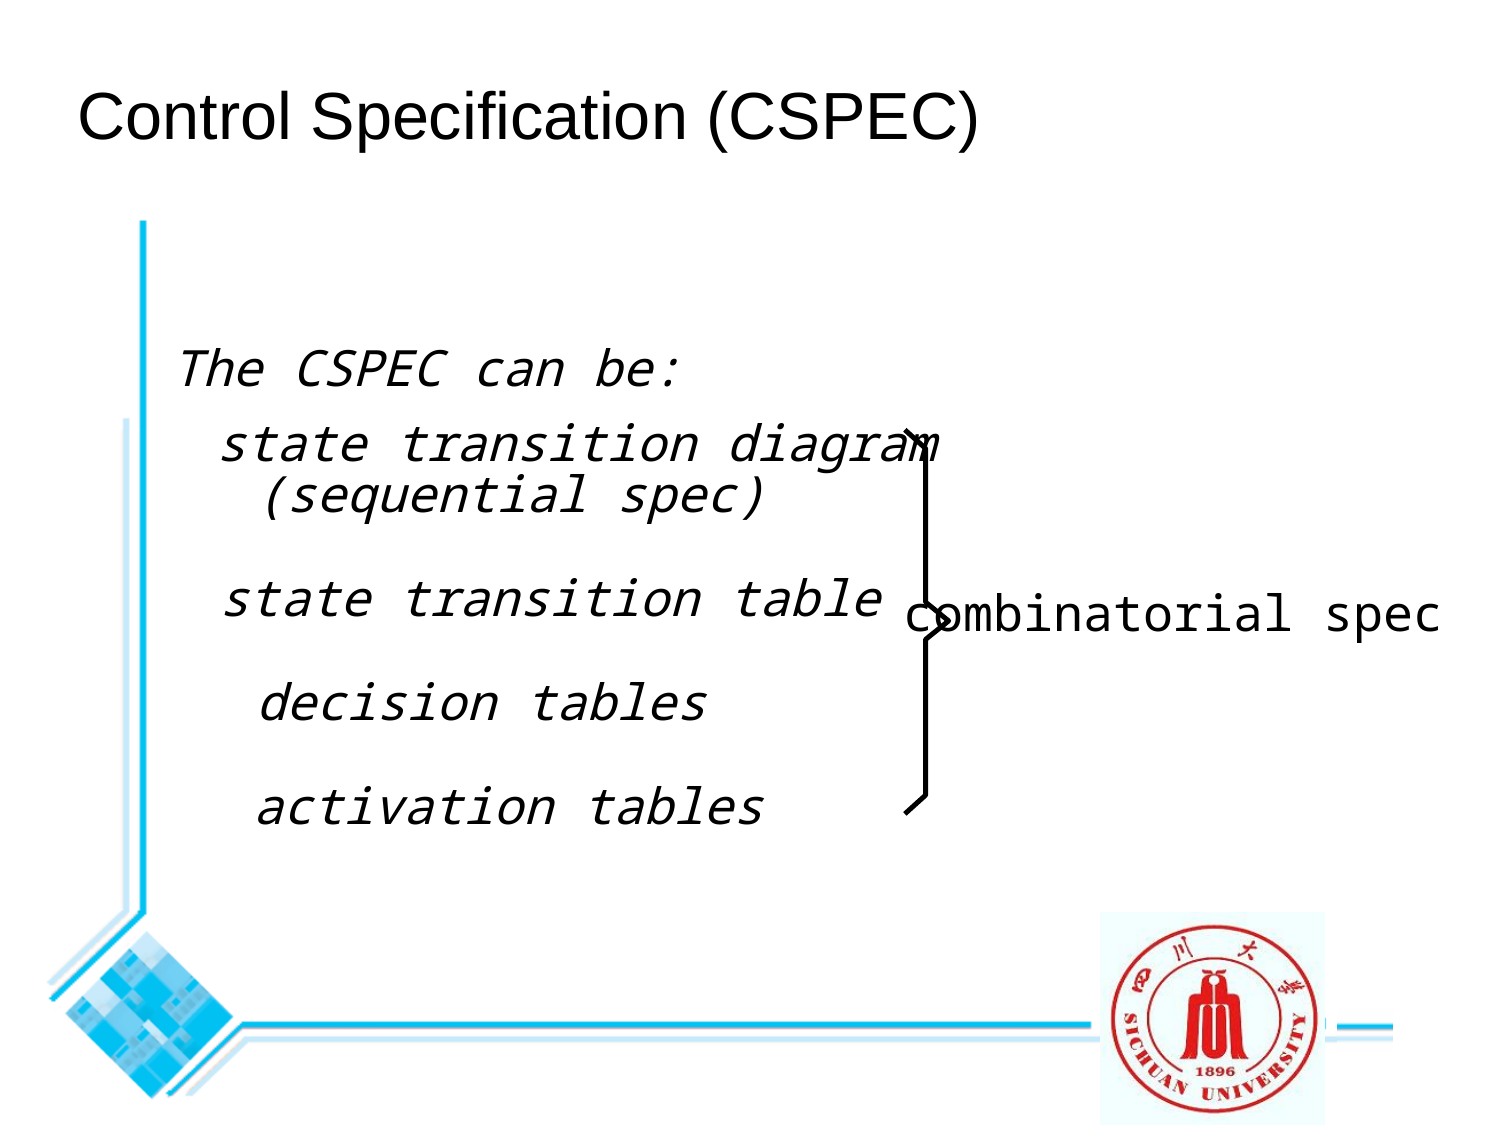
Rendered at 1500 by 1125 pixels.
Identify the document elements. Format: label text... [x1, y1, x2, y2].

text_box (sequential spec) [256, 462, 767, 523]
text_box The CSPEC can be: [172, 336, 683, 397]
picture [35, 209, 1393, 1125]
text_box [902, 427, 947, 812]
text_box combinatorial spec [926, 581, 1444, 642]
text_box state transition table [219, 566, 880, 627]
text_box decision tables [256, 670, 737, 731]
text_box [904, 619, 949, 814]
text_box state transition diagram [216, 411, 967, 472]
text_box activation tables [253, 774, 764, 835]
text_box Control Specification (CSPEC) [62, 37, 1413, 188]
